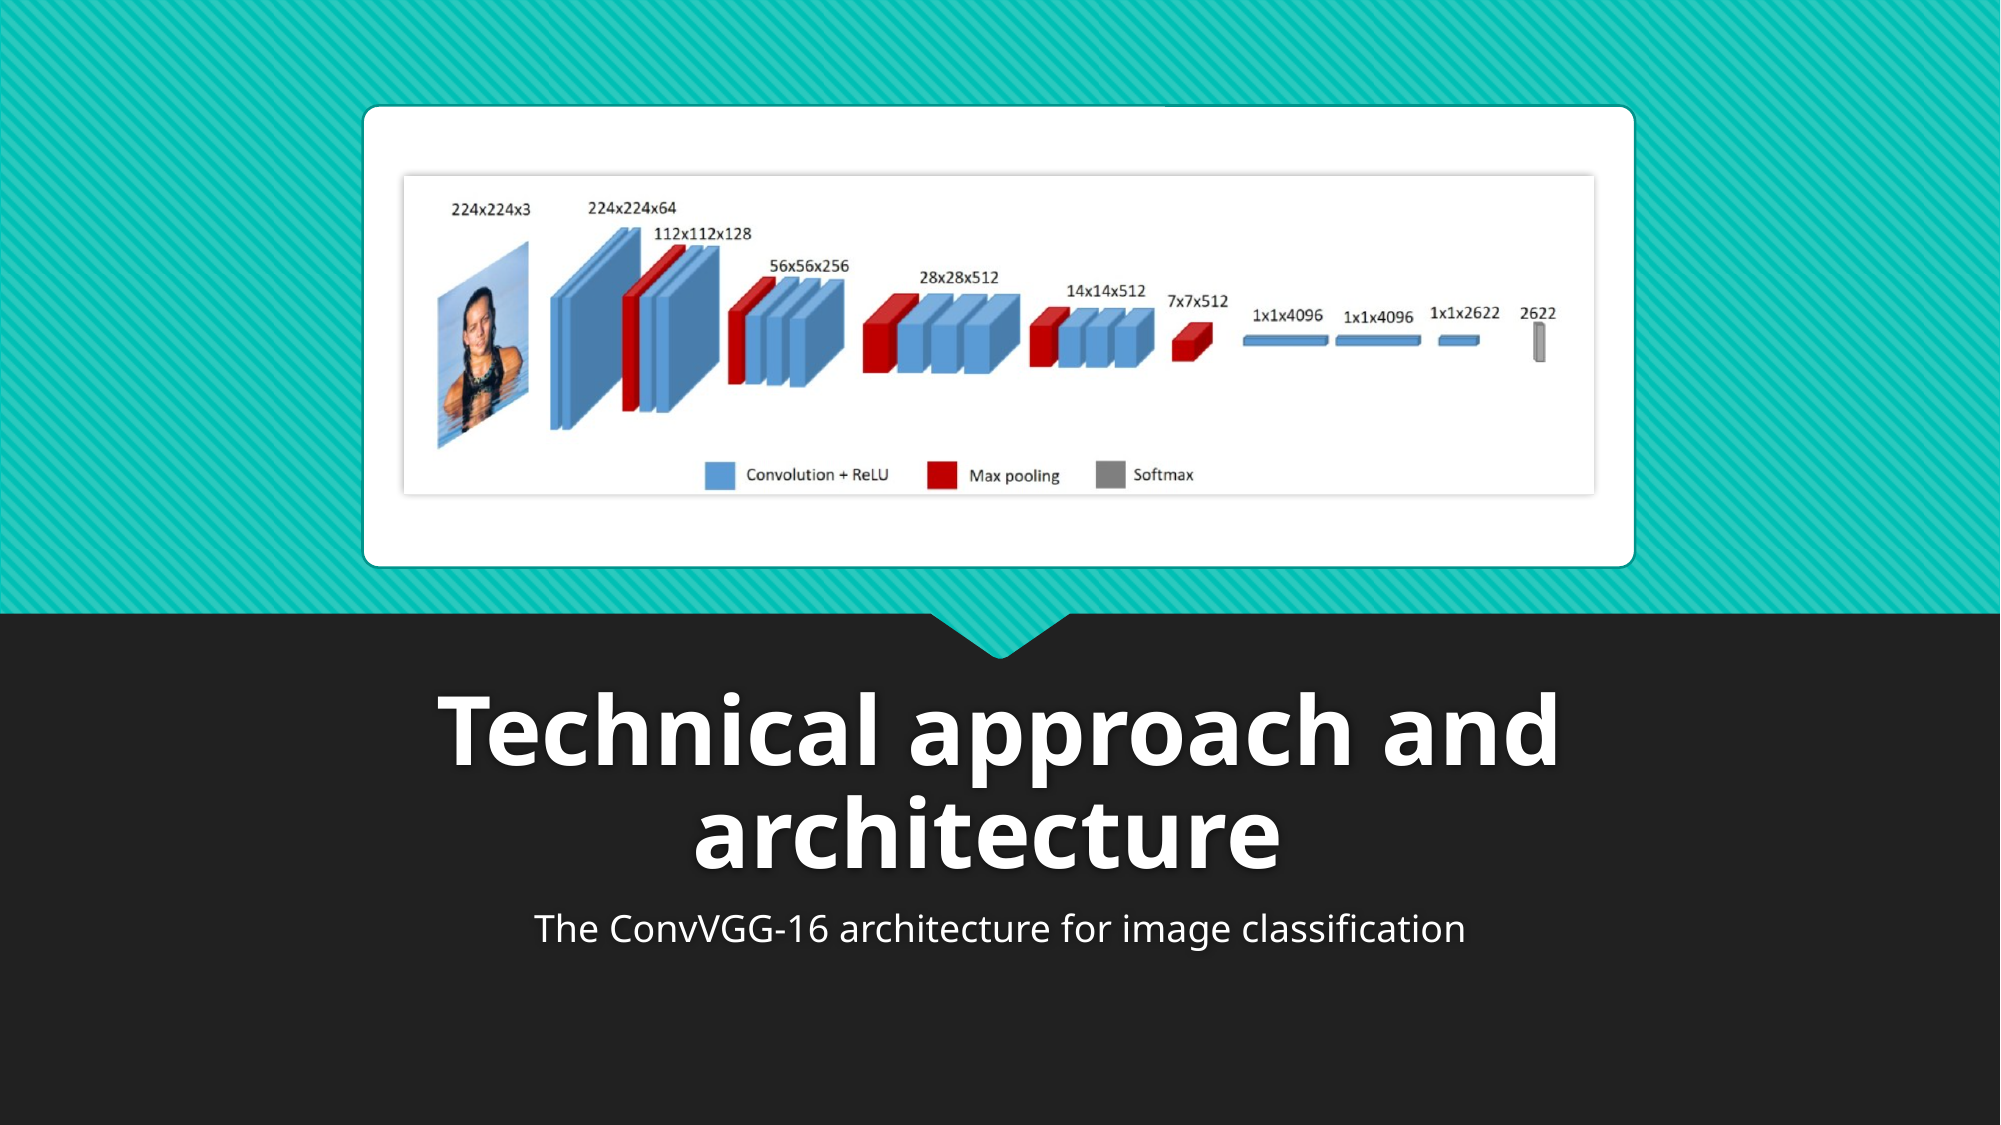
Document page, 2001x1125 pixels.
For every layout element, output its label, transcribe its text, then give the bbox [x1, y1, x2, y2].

title Technical approach and architecture [132, 669, 1868, 898]
text_box [0, 0, 2000, 657]
list The ConvVGG-16 architecture for image classification [208, 902, 1794, 1005]
text_box [0, 612, 2000, 1125]
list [404, 176, 1594, 495]
text_box [361, 104, 1637, 569]
